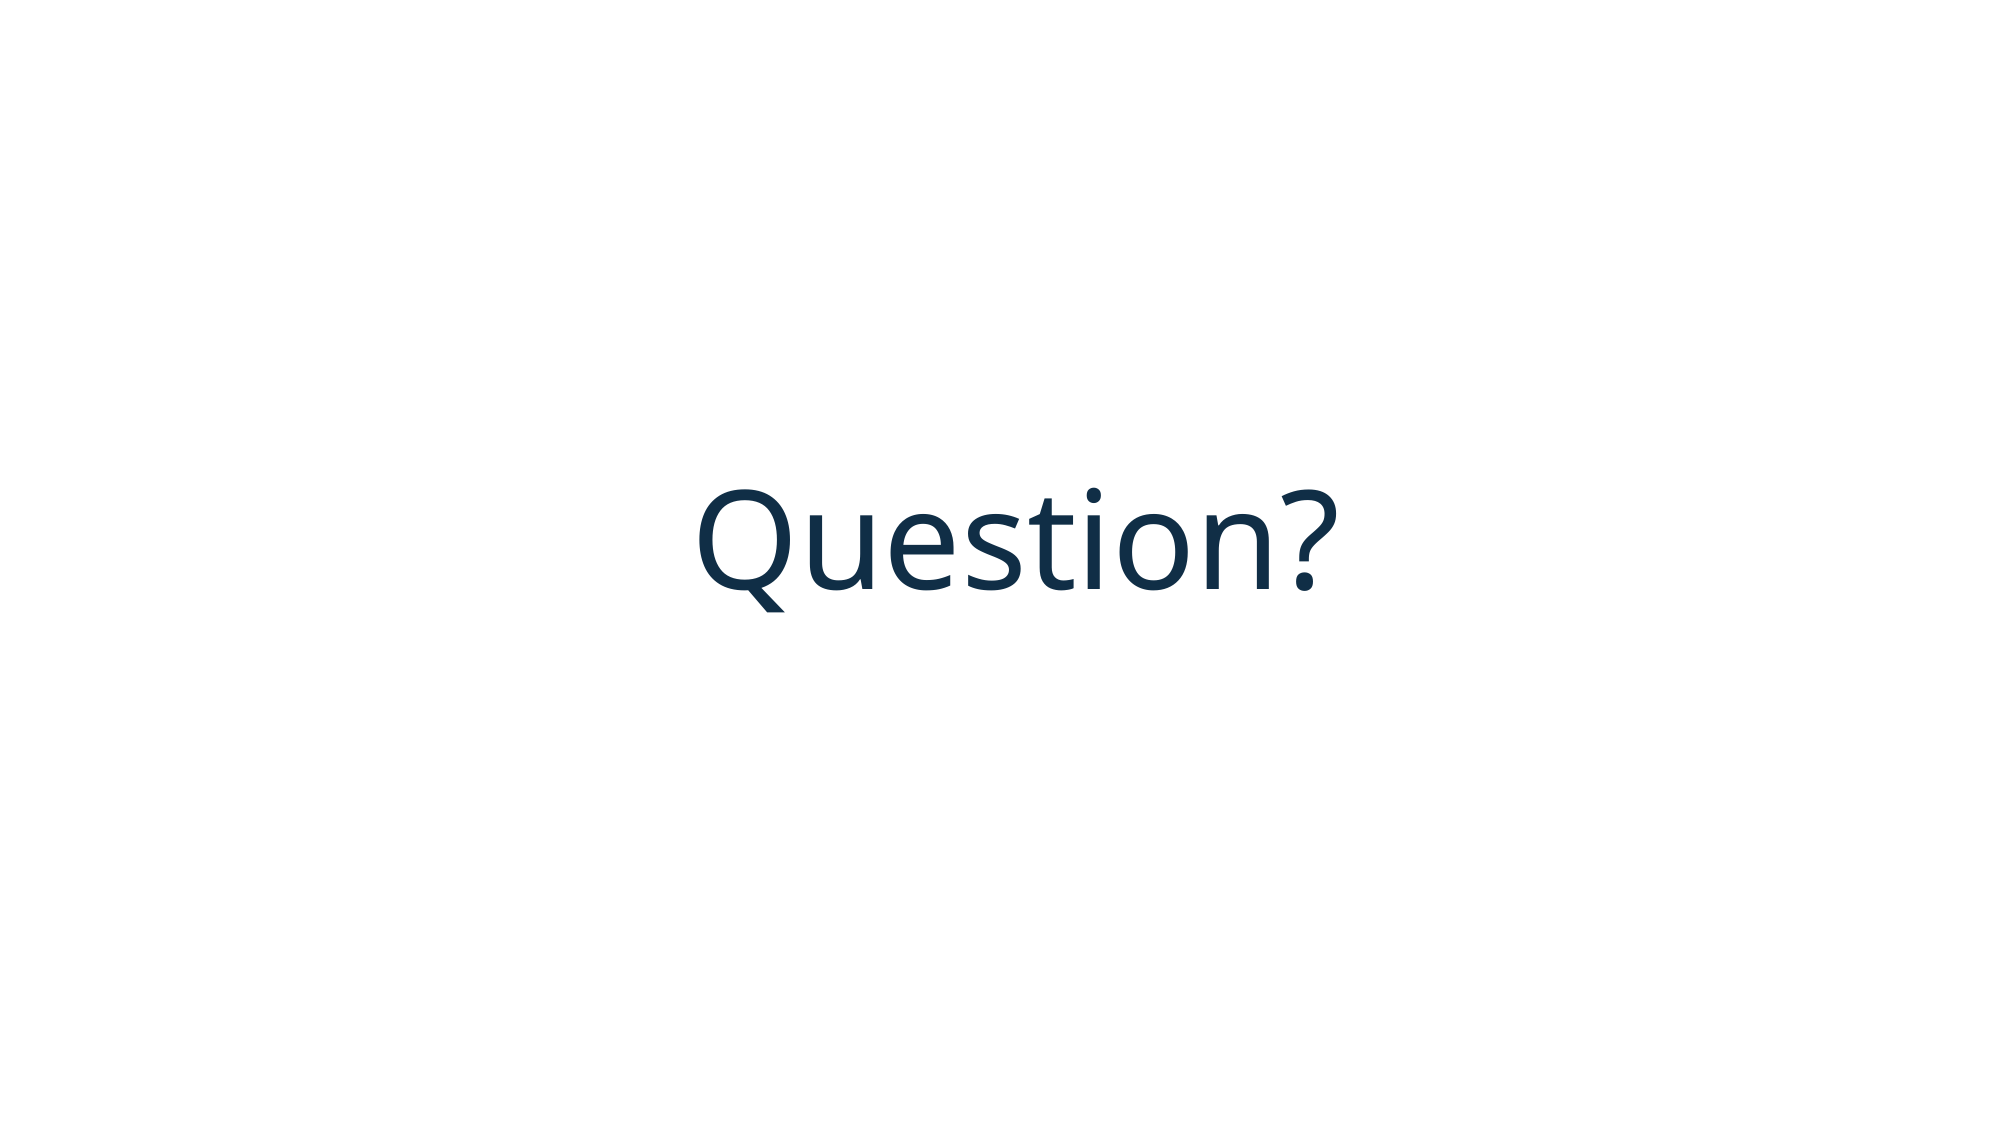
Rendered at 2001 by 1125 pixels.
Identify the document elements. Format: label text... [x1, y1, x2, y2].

text_box Question? [676, 444, 1356, 625]
